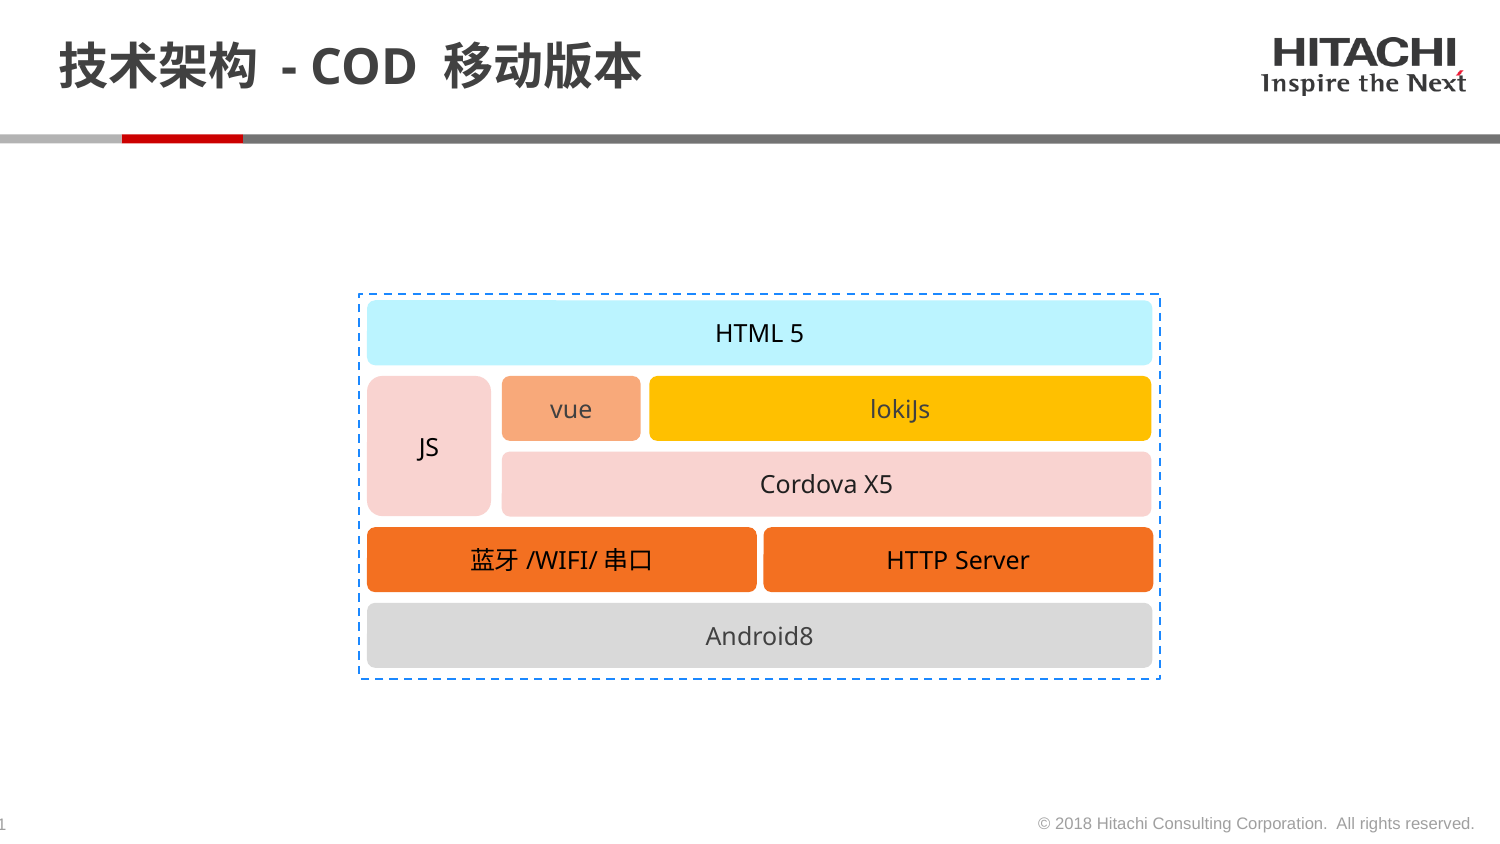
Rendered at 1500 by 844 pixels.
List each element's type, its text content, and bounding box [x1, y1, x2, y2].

picture [1261, 37, 1466, 96]
text_box HTTP Server [763, 527, 1154, 593]
title 技术架构 - COD 移动版本 [43, 8, 1200, 129]
text_box [357, 292, 1162, 681]
